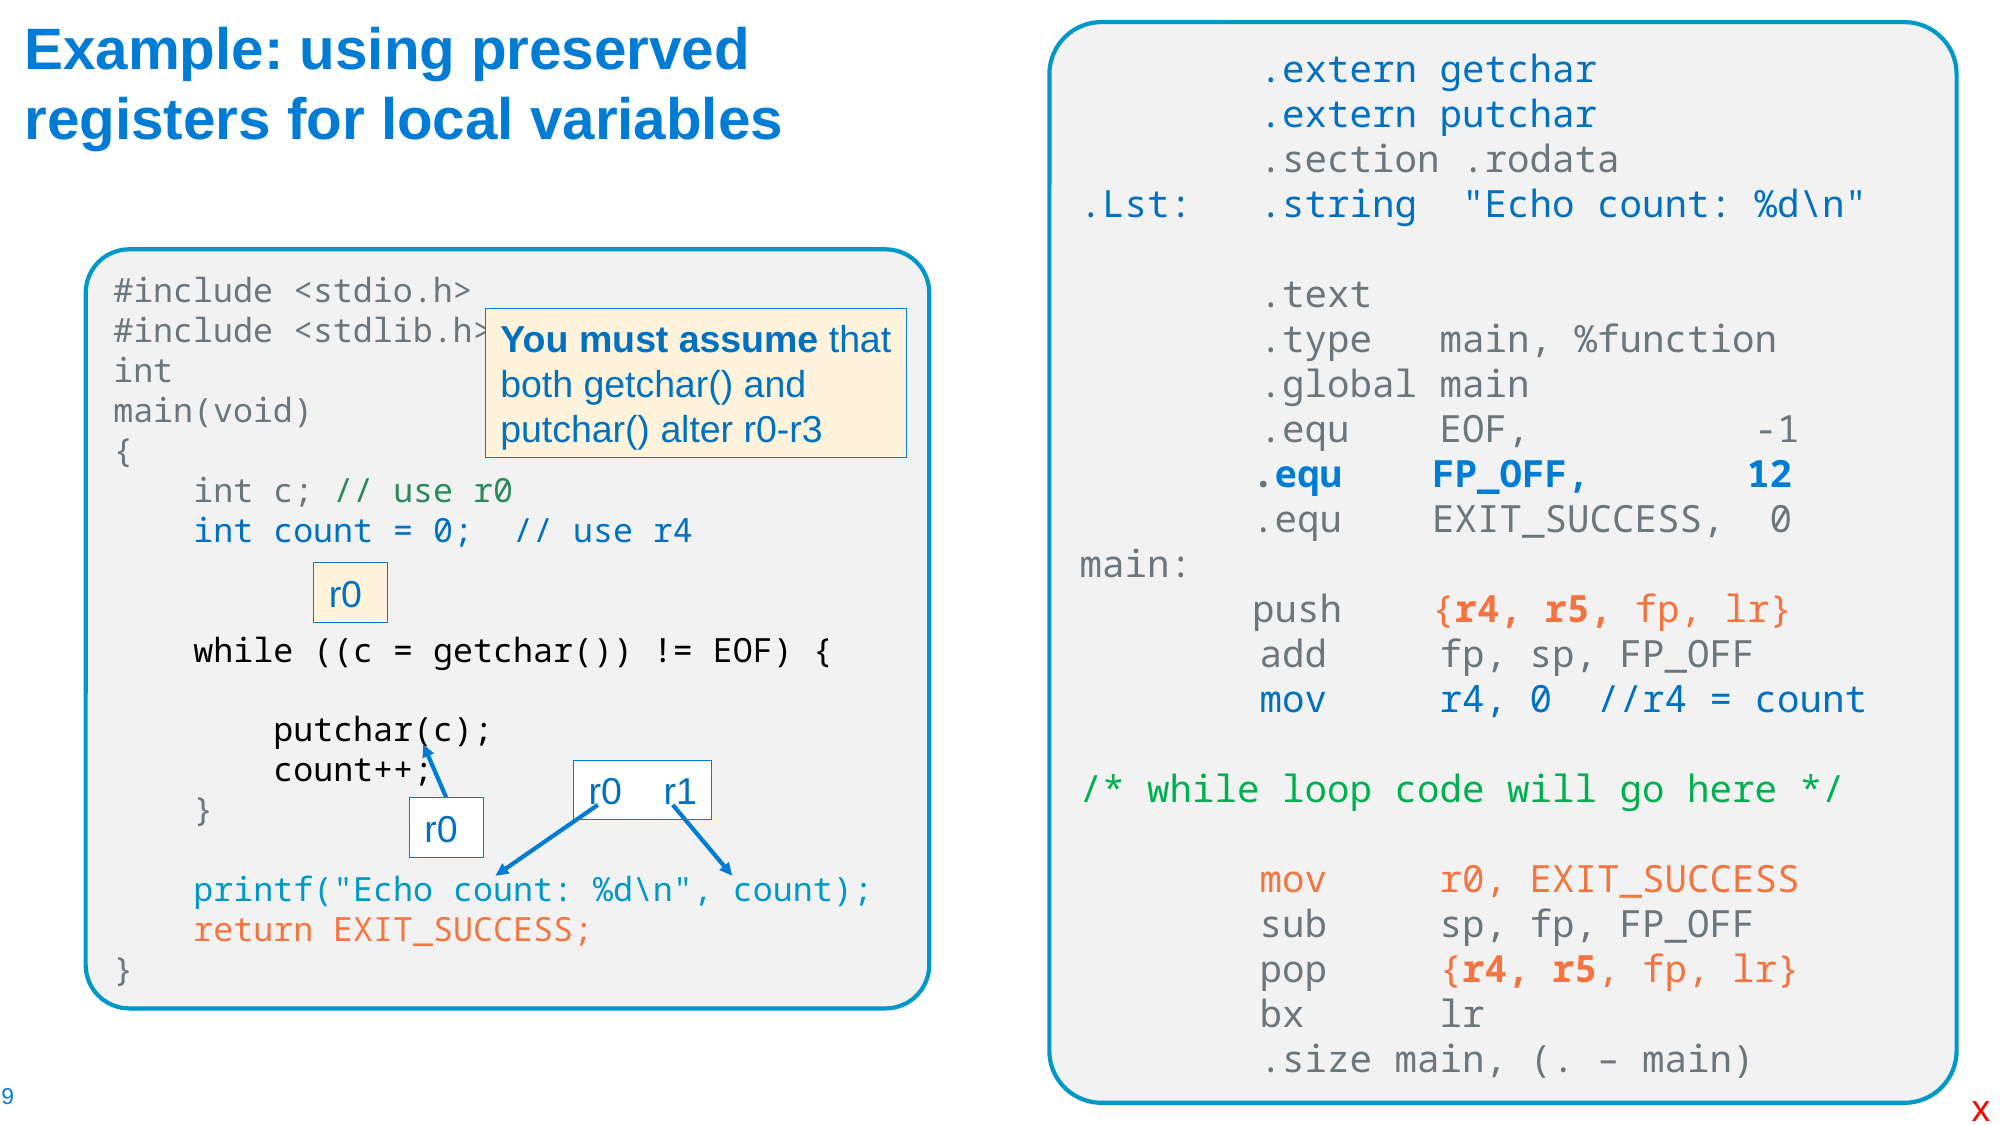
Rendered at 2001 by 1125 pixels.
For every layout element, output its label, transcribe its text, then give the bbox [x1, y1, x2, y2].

text_box You must assume that both getchar() and putchar() alter r0-r3 [485, 308, 907, 458]
text_box #include <stdio.h> #include <stdlib.h> int main(void) { int c; // use r0 int count = 0; // use r4 while ((c = getchar()) != EOF) { putchar(c); count++; } printf("Echo count: %d\n", count); return EXIT_SUCCESS; } [85, 249, 930, 1009]
text_box r0 [313, 562, 388, 623]
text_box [495, 804, 598, 876]
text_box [423, 744, 447, 798]
text_box x [1956, 1076, 2000, 1125]
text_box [672, 804, 733, 876]
title Example: using preserved registers for local variables [9, 14, 886, 159]
text_box r0 [409, 797, 484, 858]
text_box .extern getchar .extern putchar .section .rodata .Lst: .string "Echo count: %d\n" .text .type main, %function .global main .equ EOF, -1 .equ FP_OFF, 12 .equ EXIT_SUCCESS, 0 main: push {r4, r5, fp, lr} add fp, sp, FP_OFF mov r4, 0 //r4 = count /* while loop code will go here */ mov r0, EXIT_SUCCESS sub sp, fp, FP_OFF pop {r4, r5, fp, lr} bx lr .size main, (. – main) [1049, 22, 1957, 1103]
text_box r0 r1 [573, 760, 712, 820]
